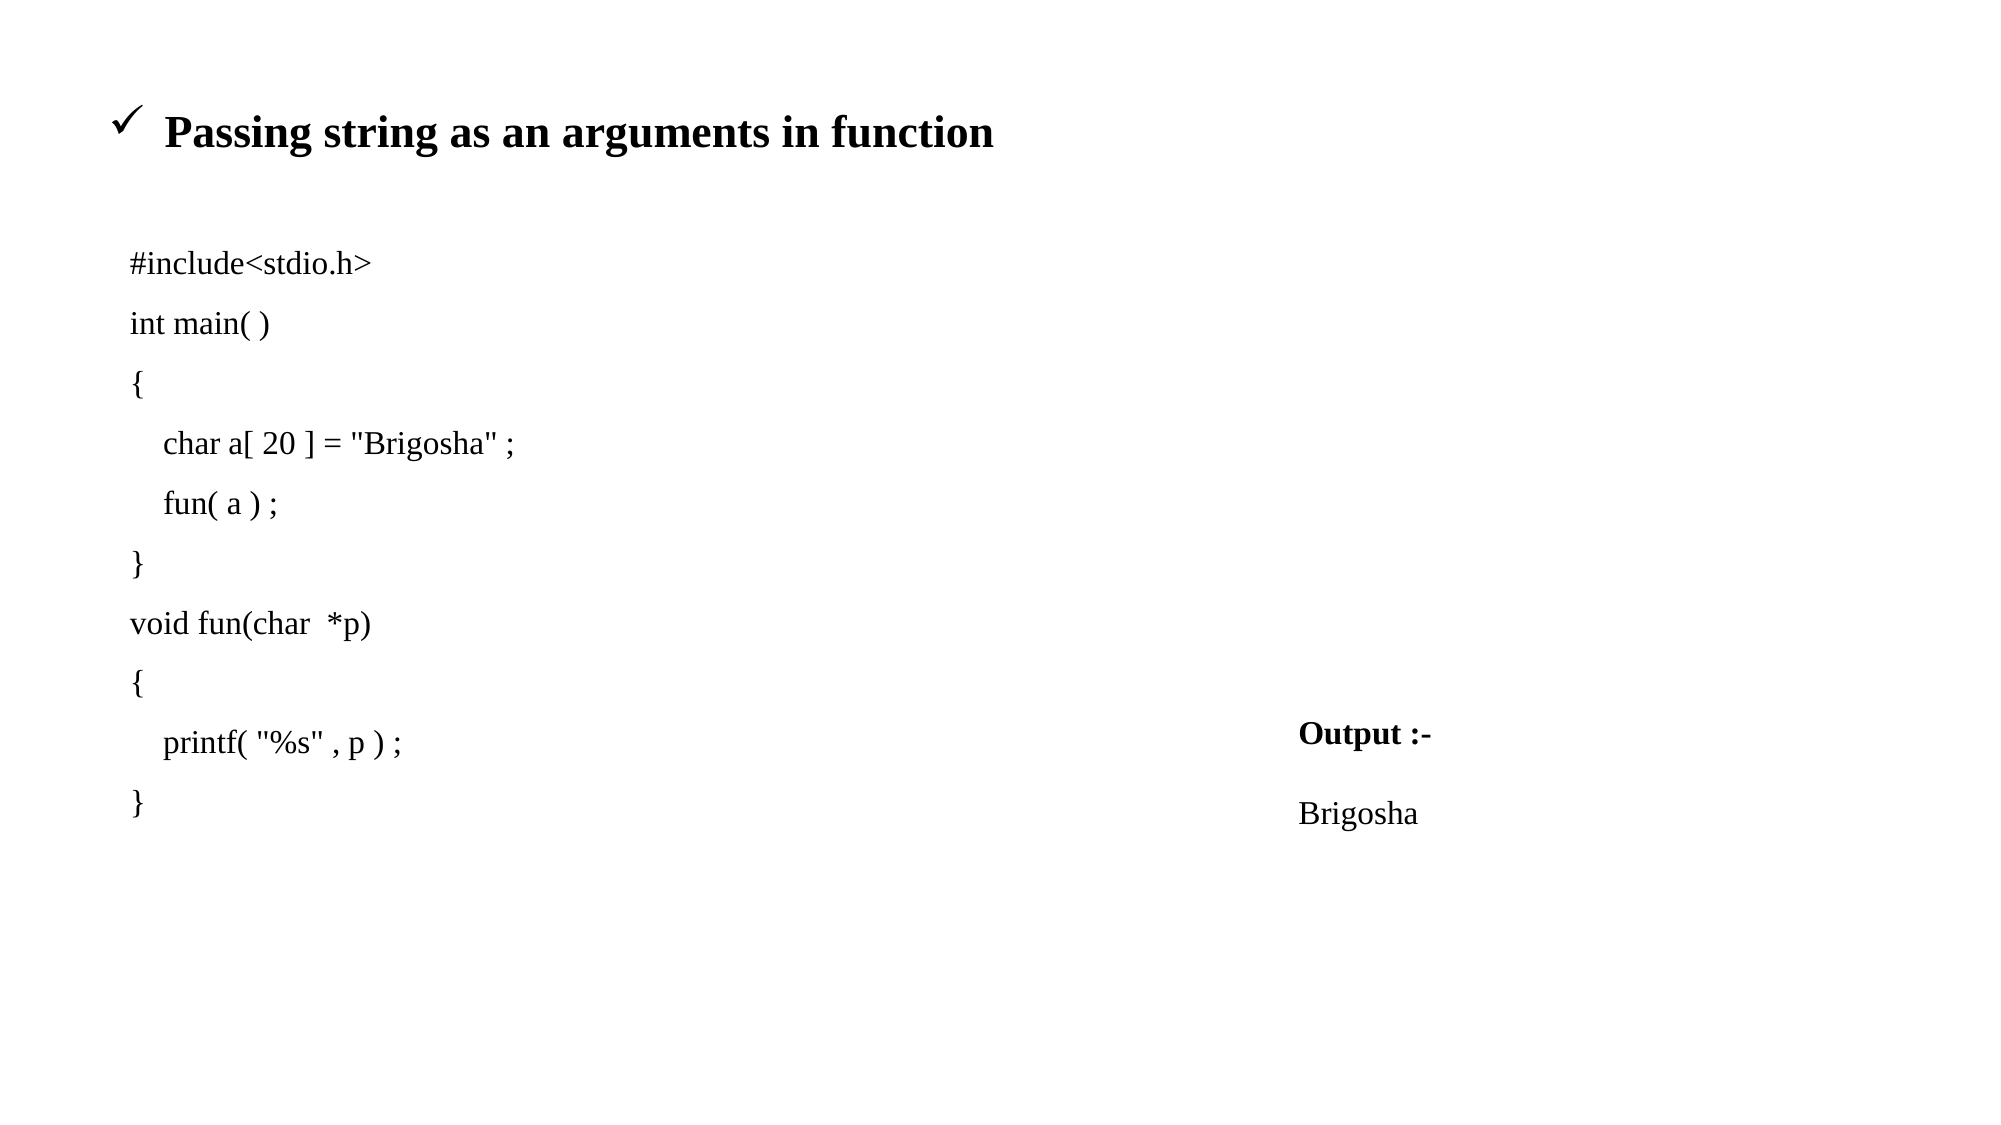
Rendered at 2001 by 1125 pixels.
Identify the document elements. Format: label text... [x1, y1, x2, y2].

text_box Passing string as an arguments in function [93, 94, 1099, 165]
text_box Output :- Brigosha [1283, 704, 1845, 839]
text_box #include<stdio.h> int main( ) { char a[ 20 ] = "Brigosha" ; fun( a ) ; } void fun(char *p) { printf( "%s" , p ) ; } [115, 214, 1099, 828]
